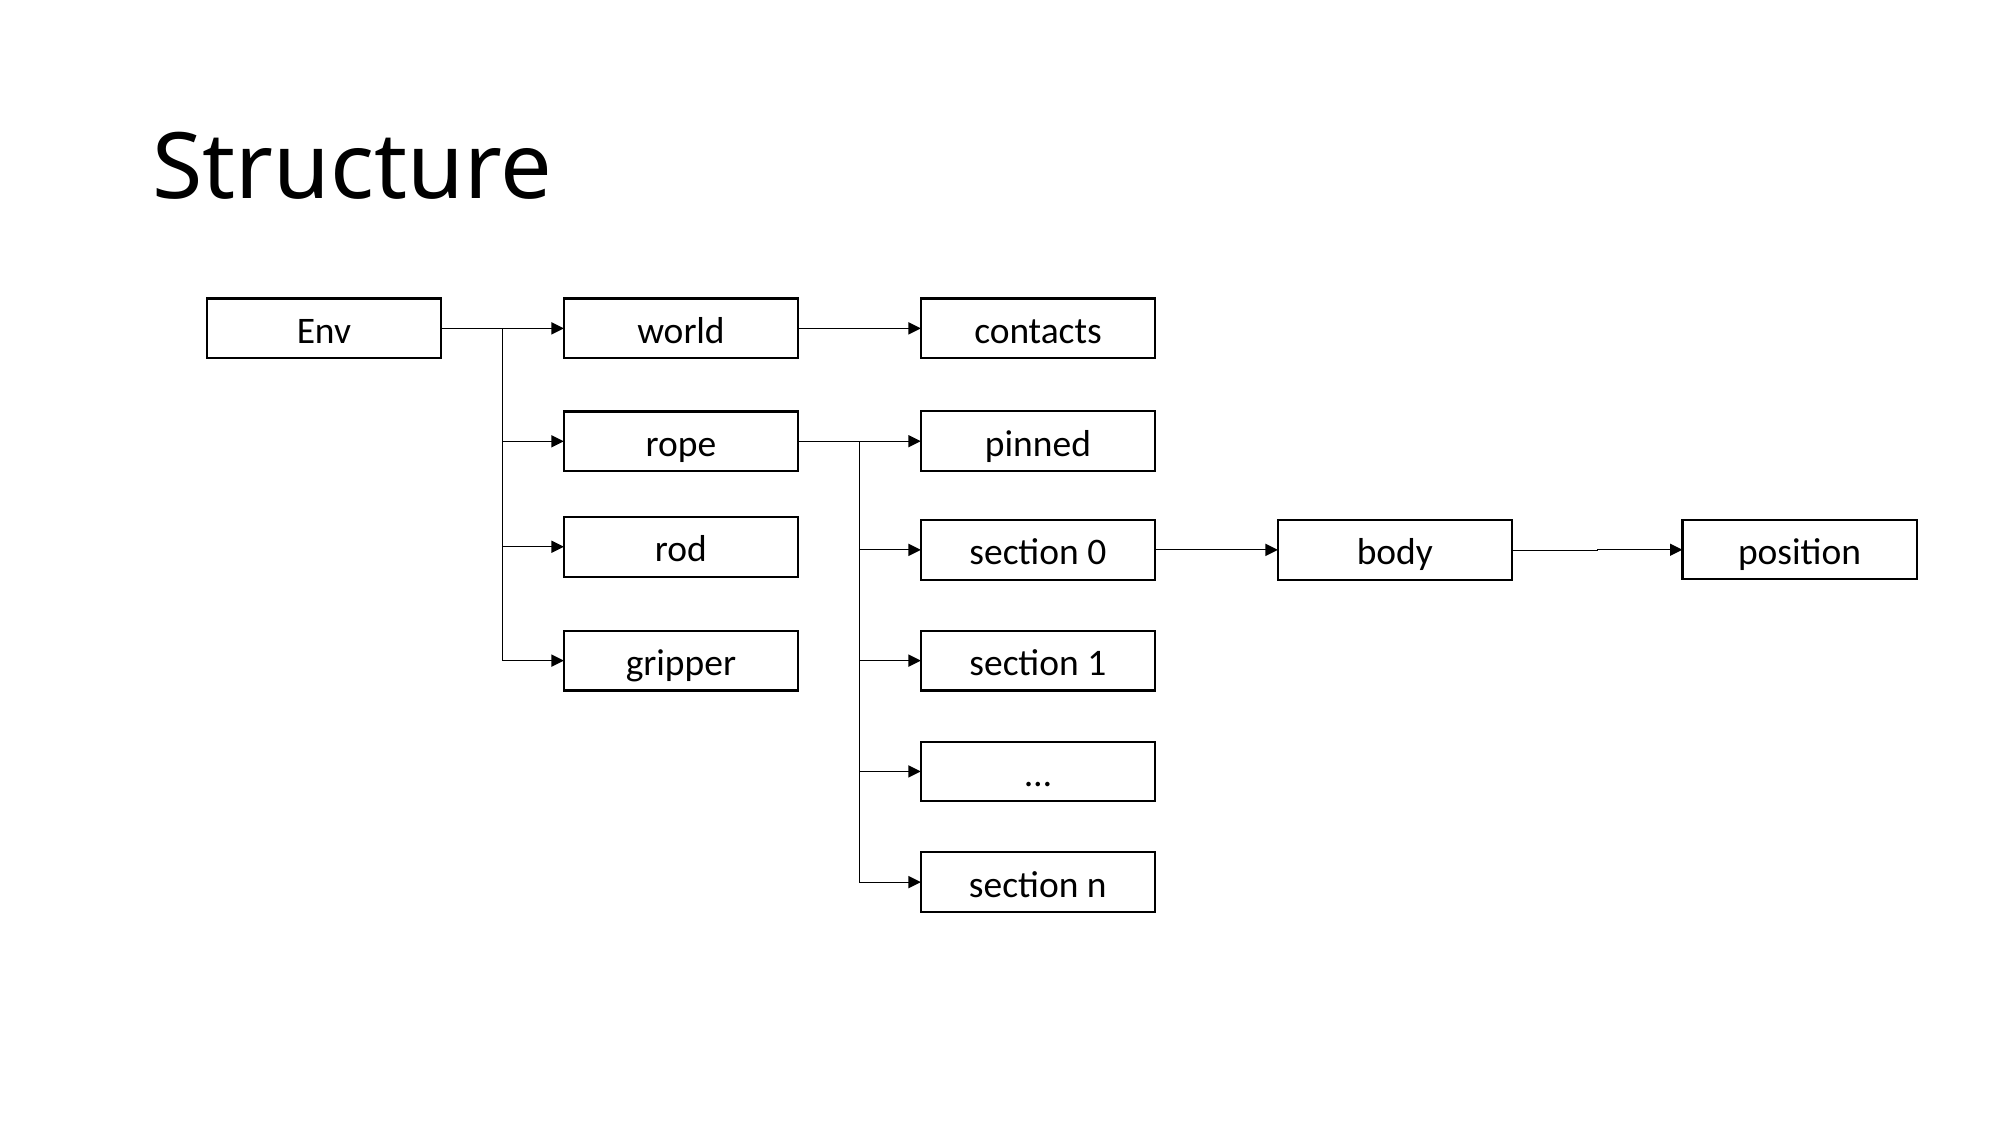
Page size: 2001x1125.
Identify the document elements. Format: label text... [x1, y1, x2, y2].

text_box pinned [920, 410, 1156, 472]
text_box body [1277, 519, 1513, 581]
text_box rope [564, 410, 799, 472]
text_box rod [564, 516, 798, 578]
text_box gripper [563, 630, 798, 692]
text_box position [1681, 519, 1918, 580]
title Structure [137, 59, 1863, 278]
text_box Env [206, 297, 442, 359]
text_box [441, 328, 564, 661]
text_box … [921, 741, 1156, 802]
text_box section 0 [921, 519, 1156, 581]
text_box world [563, 297, 799, 359]
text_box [798, 441, 921, 883]
text_box section n [920, 851, 1156, 913]
text_box contacts [920, 297, 1156, 359]
text_box section 1 [921, 630, 1156, 692]
